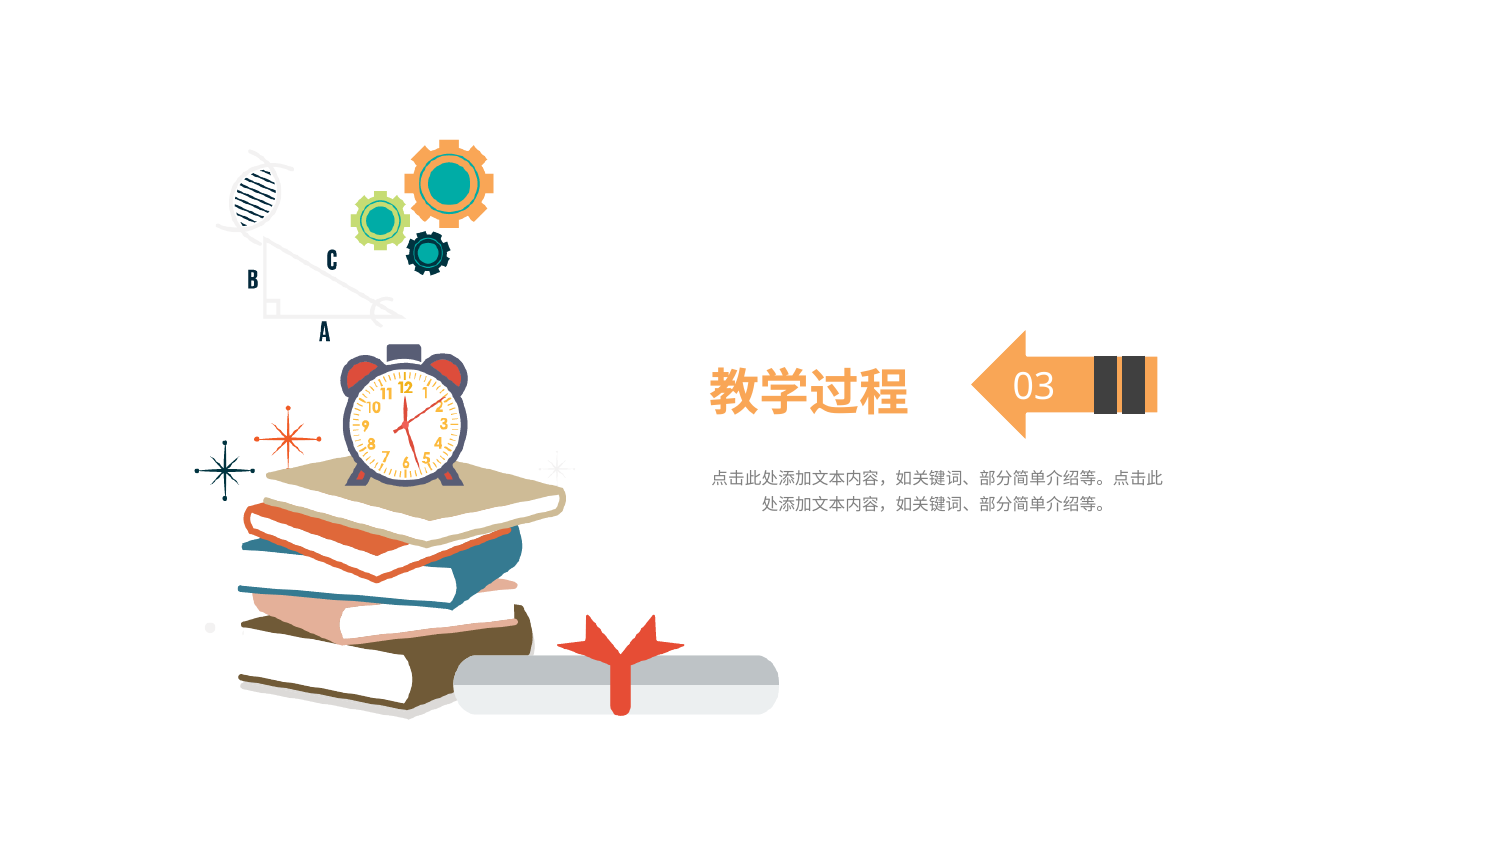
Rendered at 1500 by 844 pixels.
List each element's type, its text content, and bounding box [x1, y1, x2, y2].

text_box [967, 324, 1160, 445]
text_box 教学过程 [799, 354, 921, 426]
text_box 点击此处添加文本内容，如关键词、部分简单介绍等。点击此处添加文本内容，如关键词、部分简单介绍等。 [799, 454, 1187, 522]
picture [170, 105, 794, 739]
